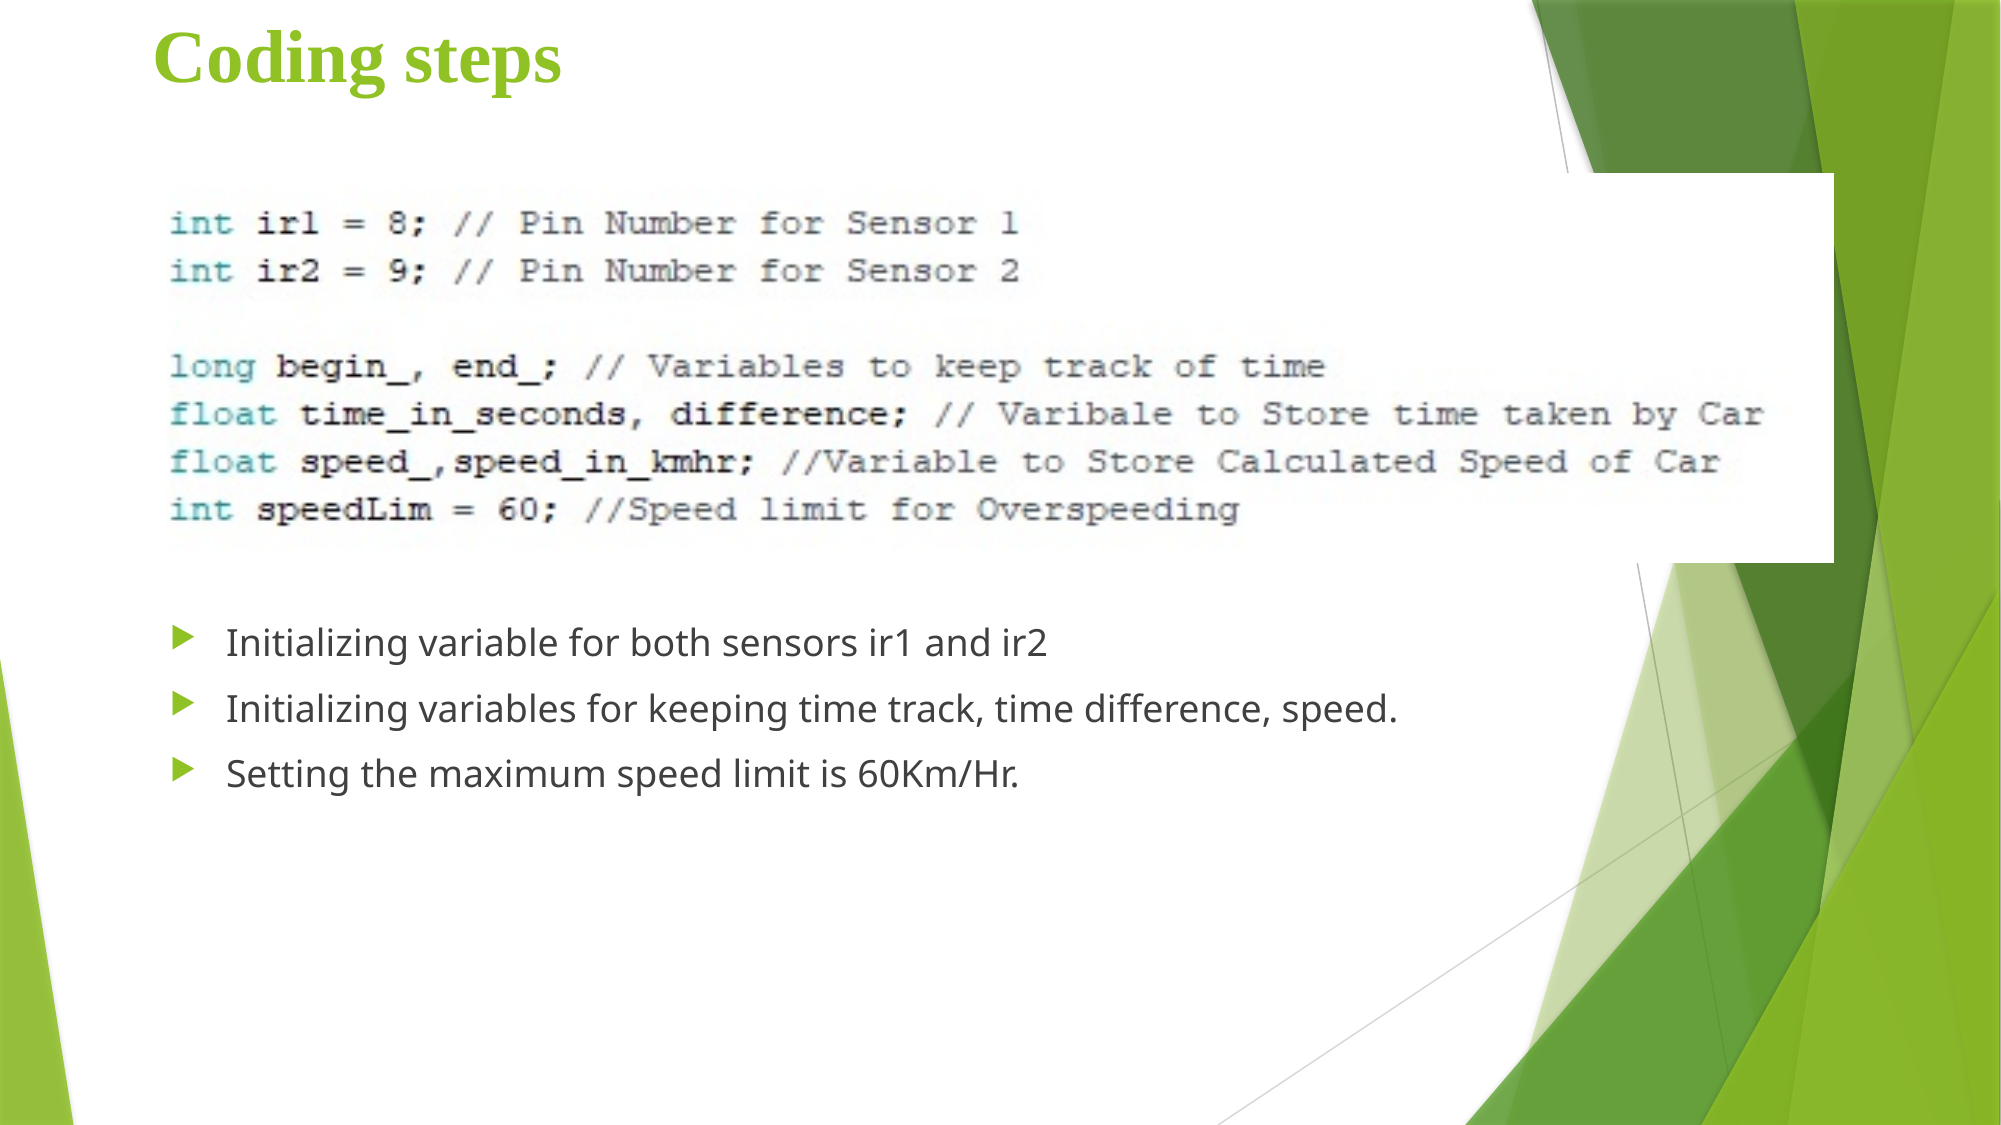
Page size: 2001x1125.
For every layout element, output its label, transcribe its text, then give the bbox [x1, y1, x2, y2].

picture [165, 173, 1835, 563]
list Initializing variable for both sensors ir1 and ir2 Initializing variables for keeping time track, time difference, speed. Setting the maximum speed limit is 60Km/Hr. [154, 611, 1863, 1014]
title Coding steps [137, 0, 1863, 218]
